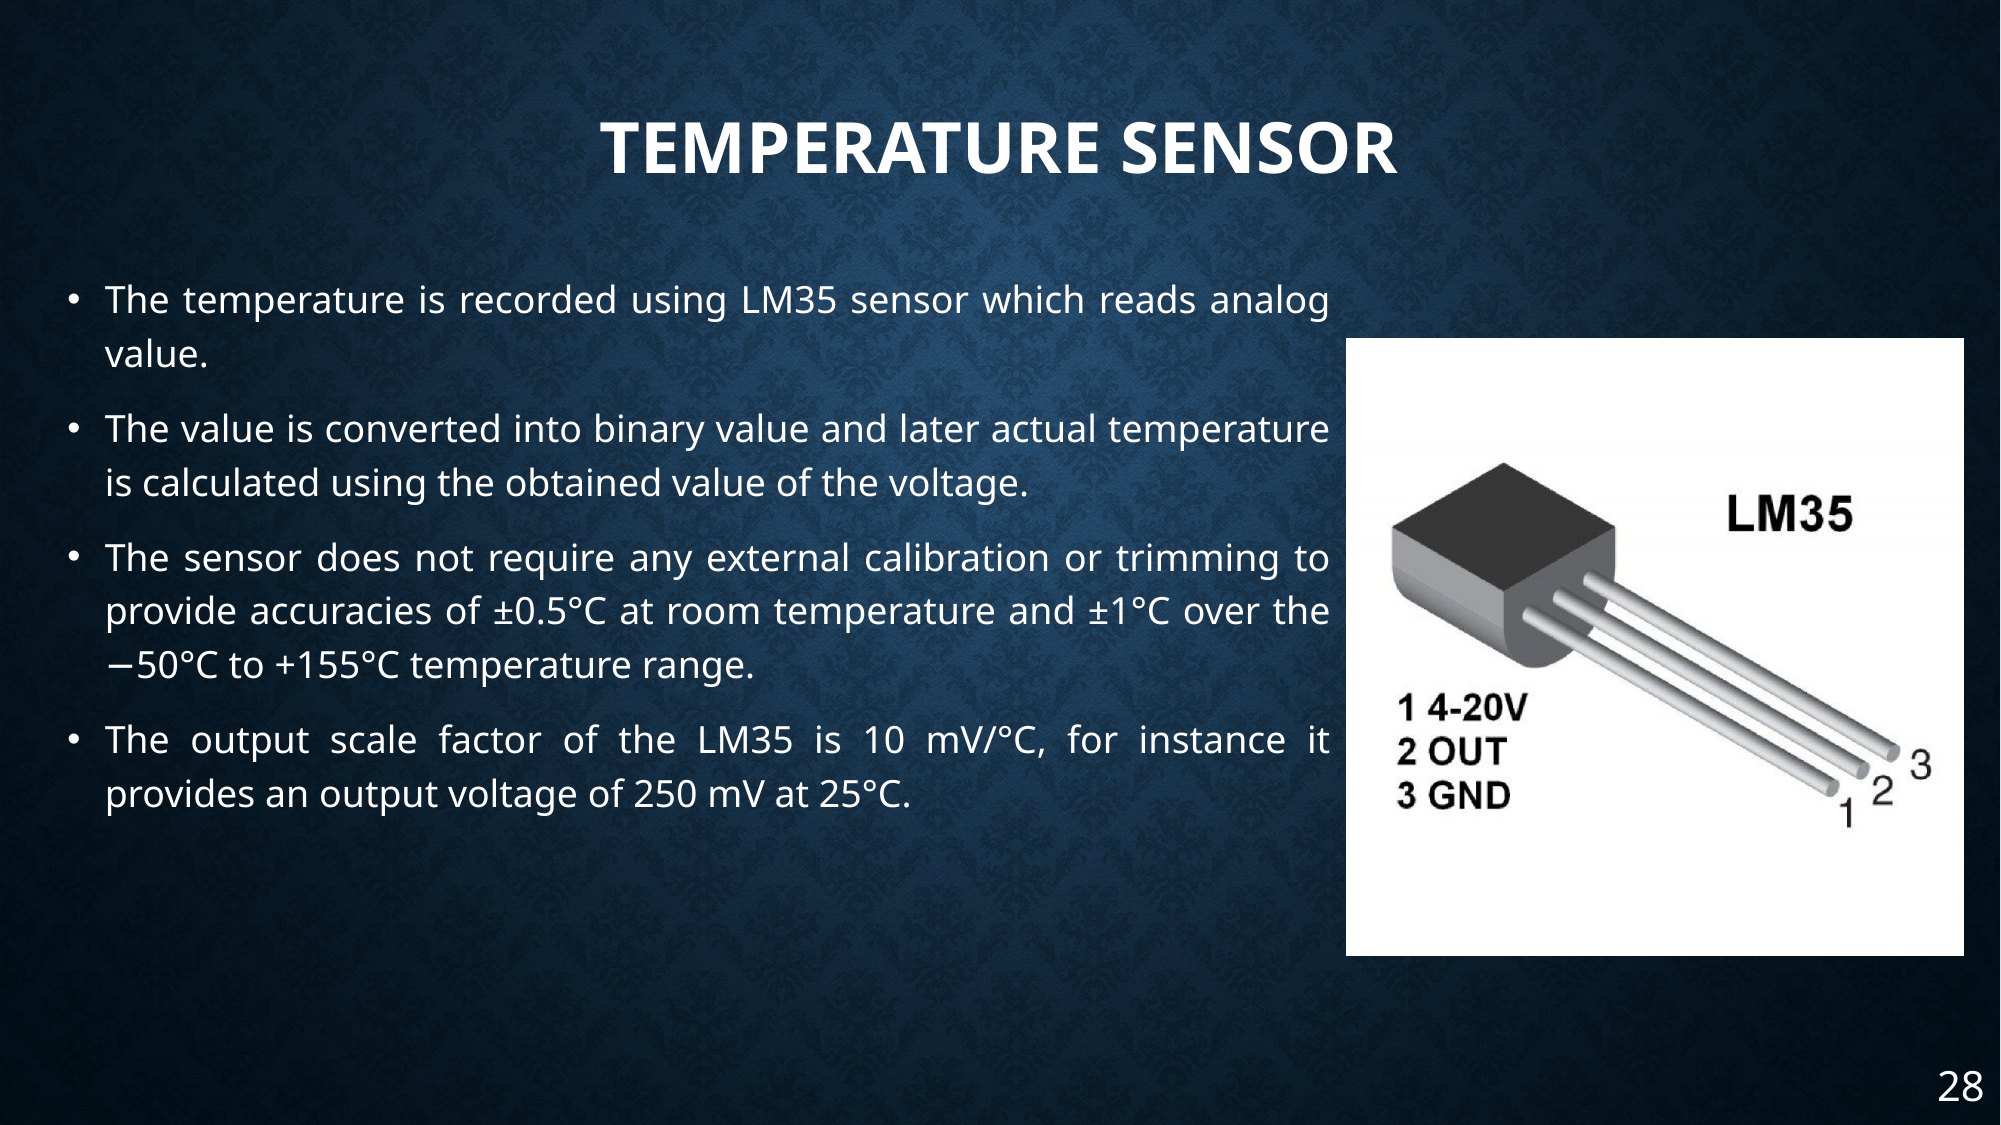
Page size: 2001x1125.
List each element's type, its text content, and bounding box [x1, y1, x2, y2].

picture [1346, 337, 1965, 956]
list The temperature is recorded using LM35 sensor which reads analog value. The value is converted into binary value and later actual temperature is calculated using the obtained value of the voltage. The sensor does not require any external calibration or trimming to provide accuracies of ±0.5°C at room temperature and ±1°C over the −50°C to +155°C temperature range. The output scale factor of the LM35 is 10 mV/°C, for instance it provides an output voltage of 250 mV at 25°C. [52, 259, 1347, 1014]
title Temperature sensor [149, 99, 1849, 201]
slide_number 28 [1858, 1051, 2000, 1124]
